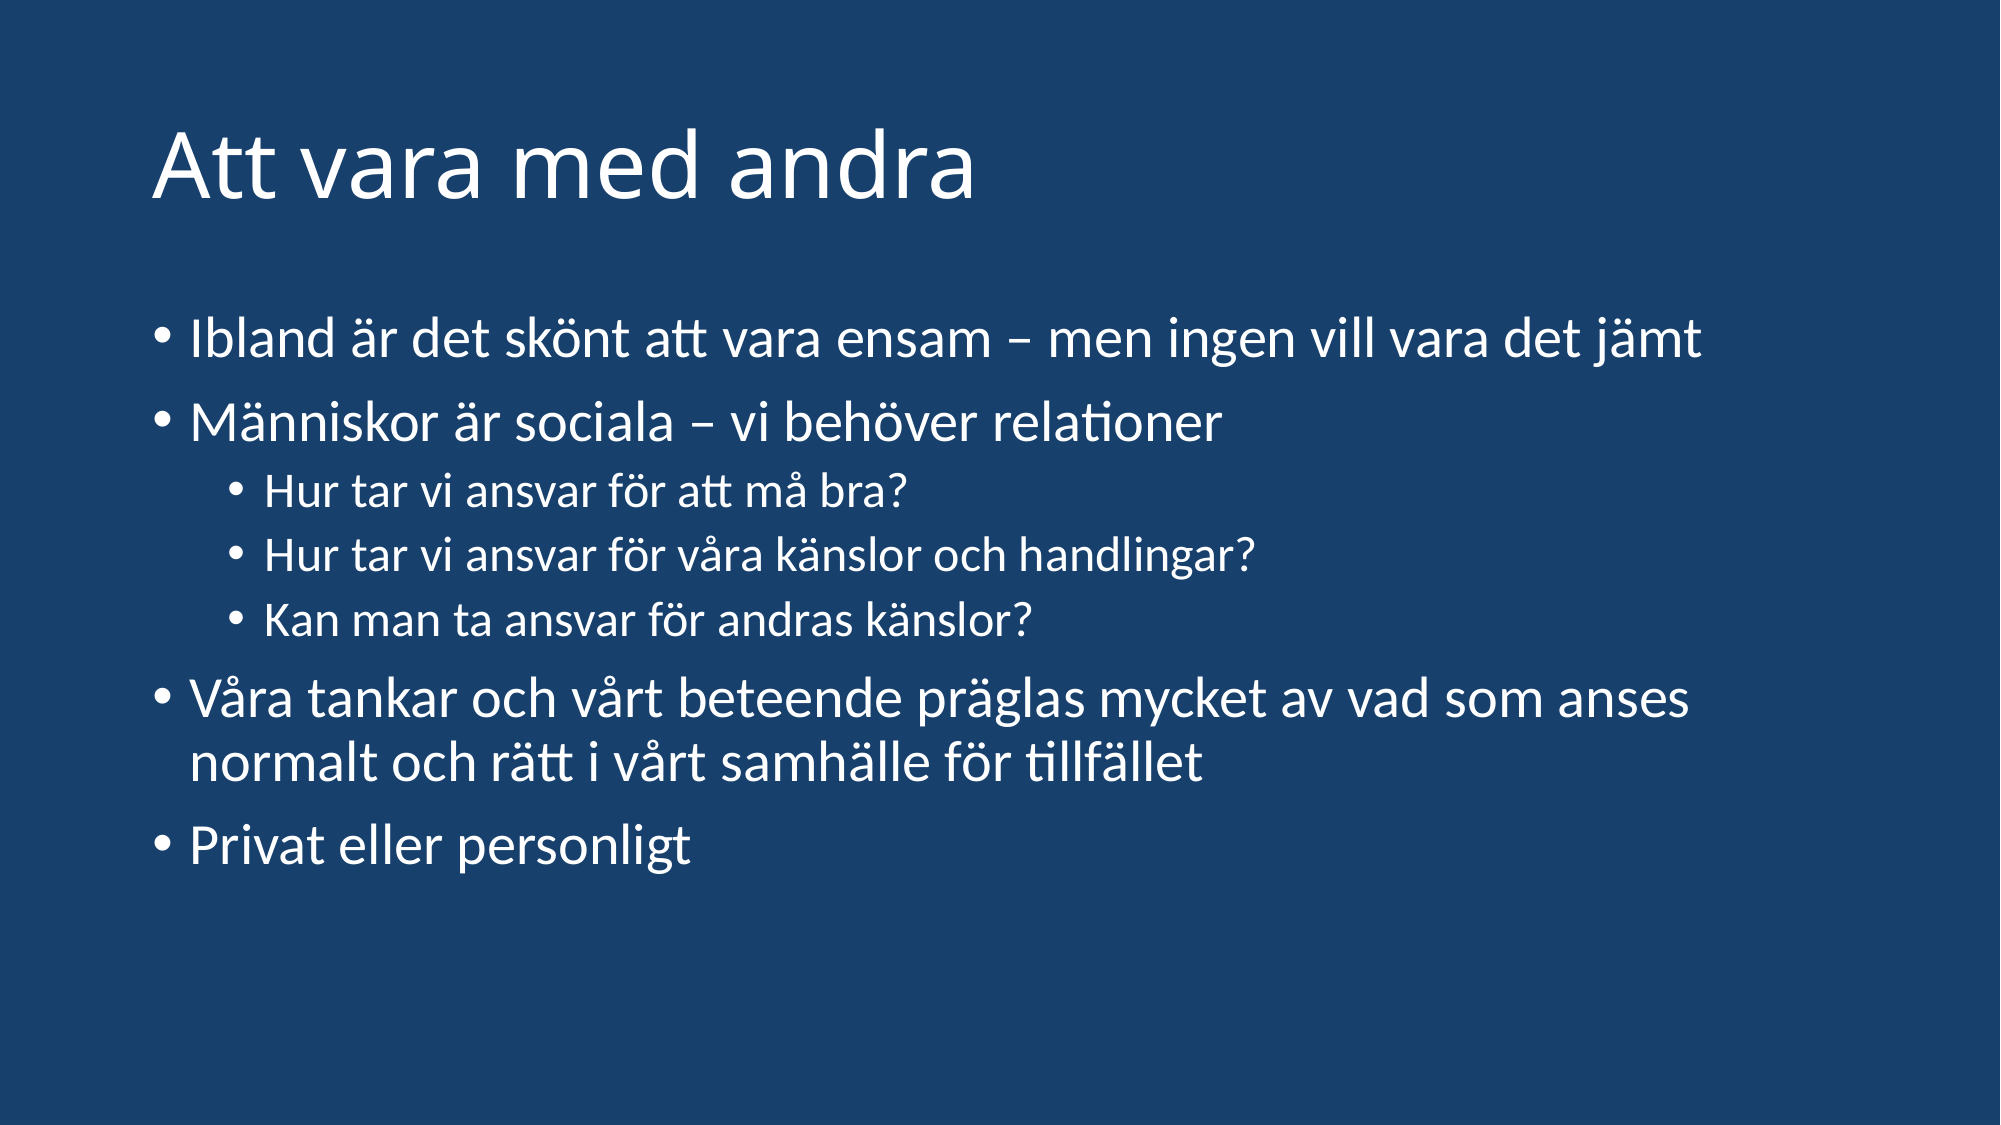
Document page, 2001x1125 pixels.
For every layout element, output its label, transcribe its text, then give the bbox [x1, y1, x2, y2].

list Ibland är det skönt att vara ensam – men ingen vill vara det jämt Människor är sociala – vi behöver relationer Hur tar vi ansvar för att må bra? Hur tar vi ansvar för våra känslor och handlingar? Kan man ta ansvar för andras känslor? Våra tankar och vårt beteende präglas mycket av vad som anses normalt och rätt i vårt samhälle för tillfället Privat eller personligt [137, 299, 1863, 1014]
title Att vara med andra [137, 59, 1863, 278]
